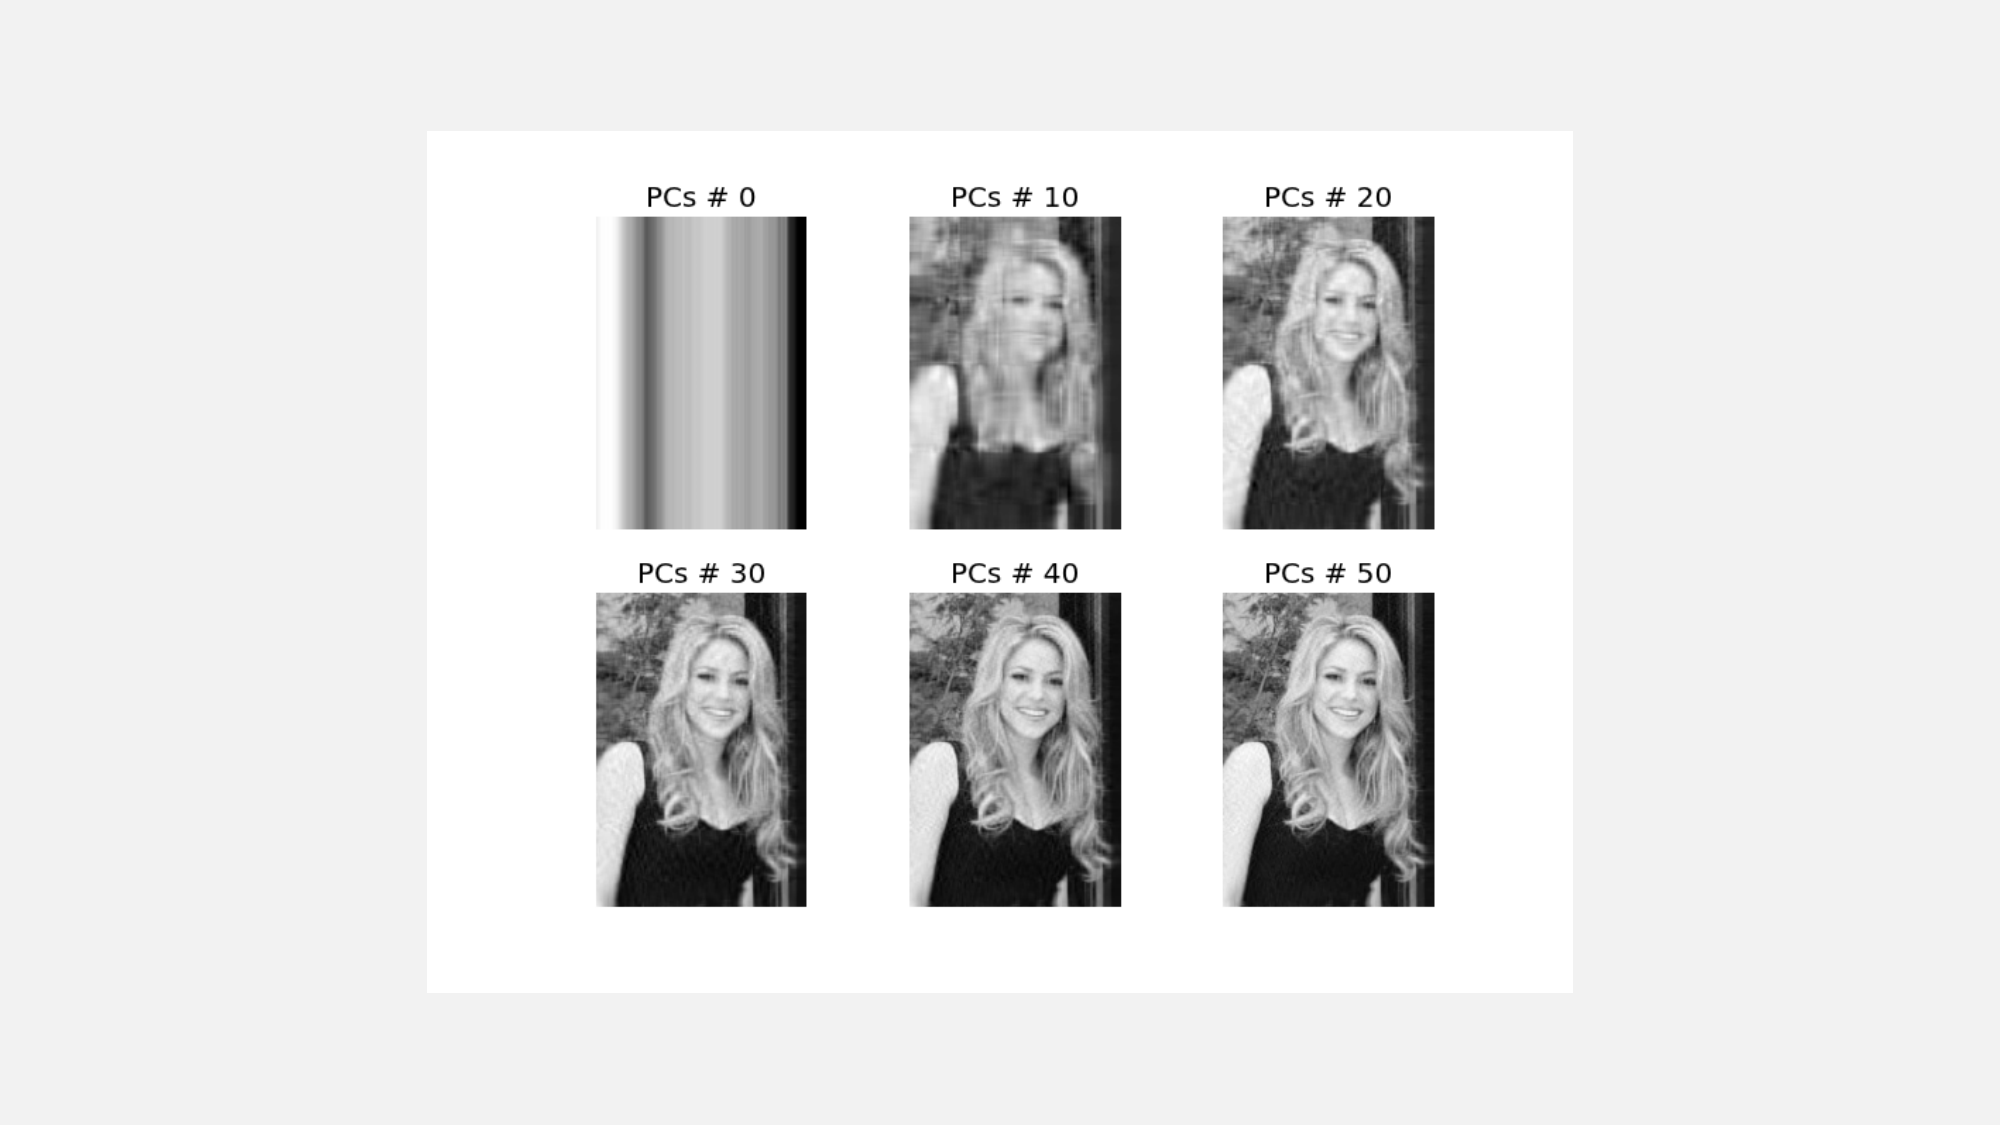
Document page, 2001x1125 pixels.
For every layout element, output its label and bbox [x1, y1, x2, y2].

list [427, 131, 1573, 993]
